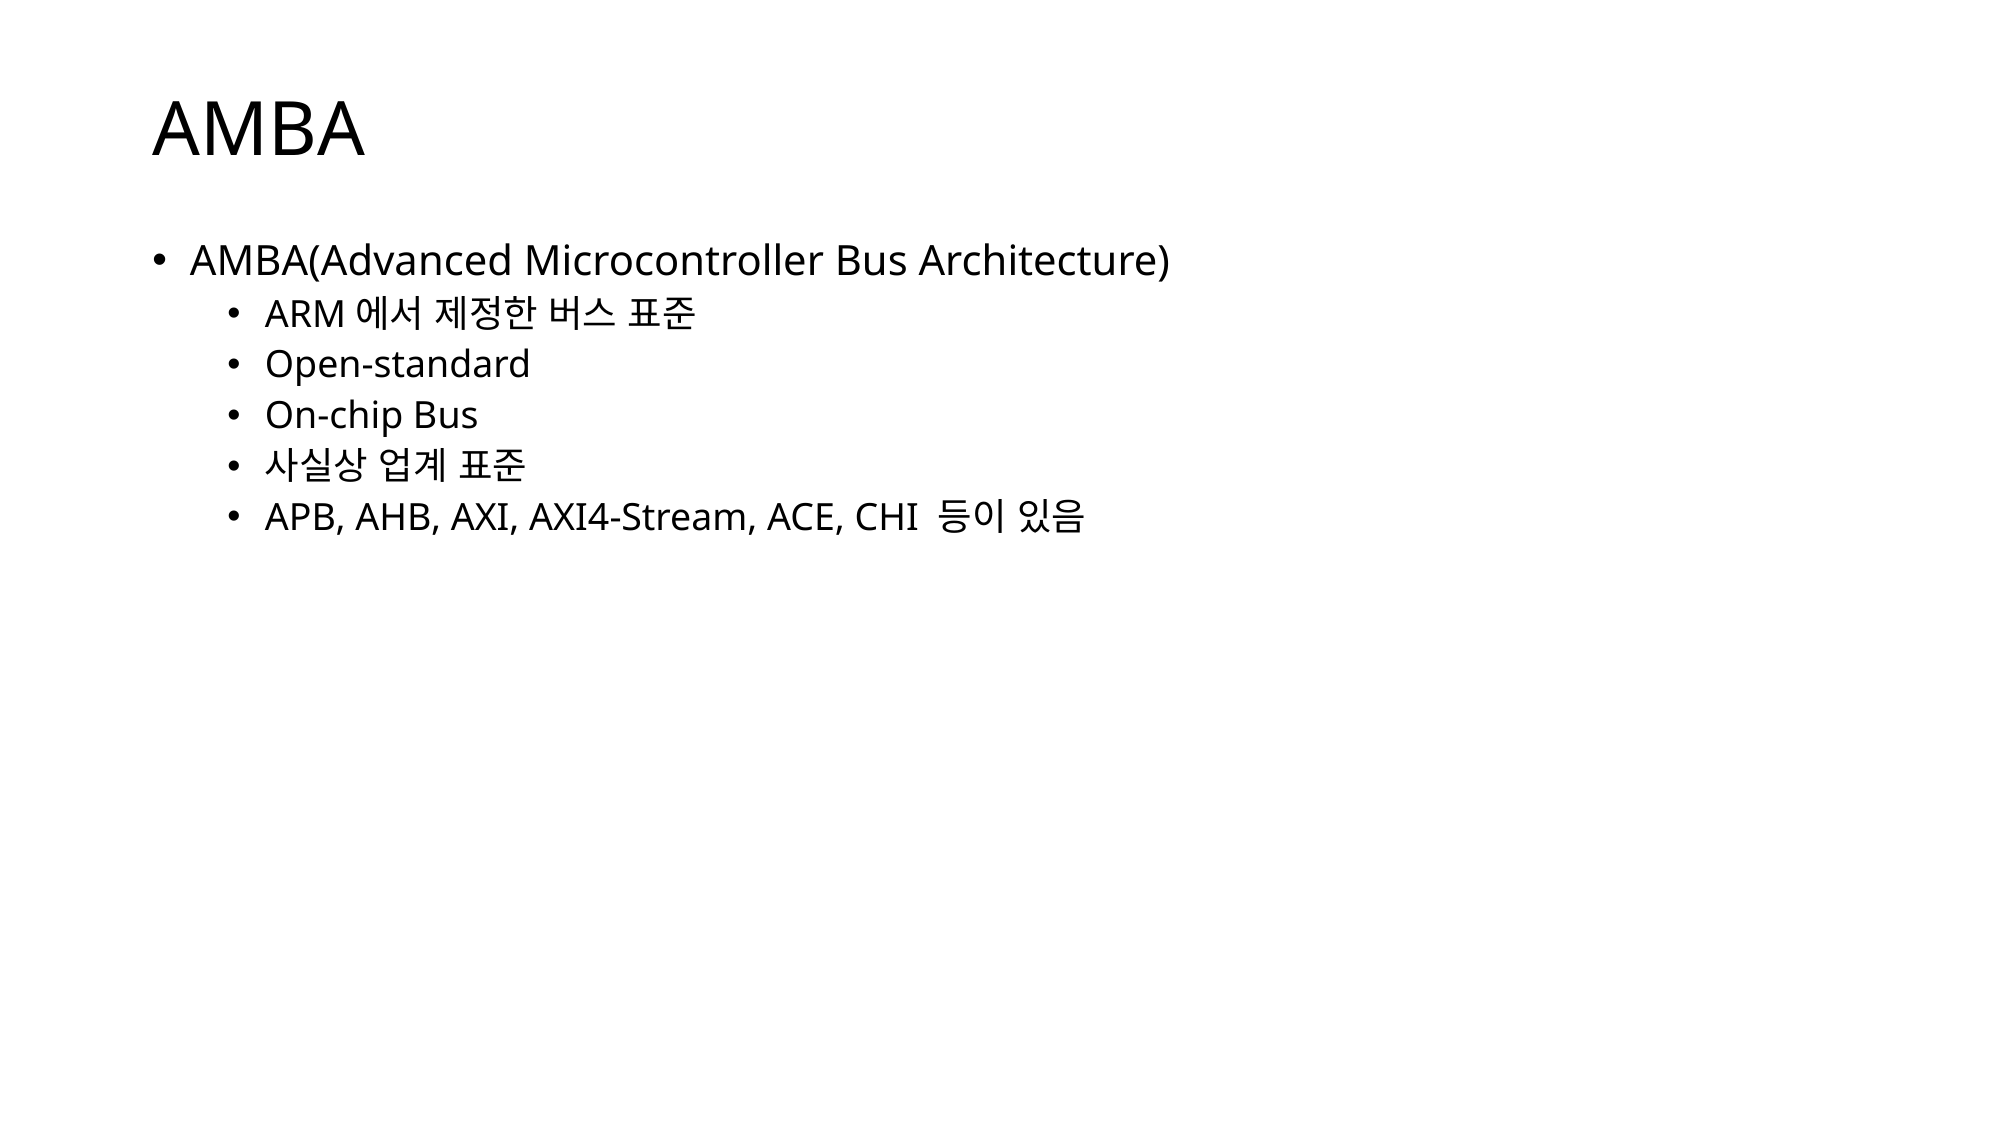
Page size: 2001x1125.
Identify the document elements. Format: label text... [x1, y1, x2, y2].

title AMBA [137, 59, 1863, 203]
list AMBA(Advanced Microcontroller Bus Architecture) ARM에서 제정한 버스 표준 Open-standard On-chip Bus 사실상 업계 표준 APB, AHB, AXI, AXI4-Stream, ACE, CHI 등이 있음 [137, 231, 1863, 1014]
